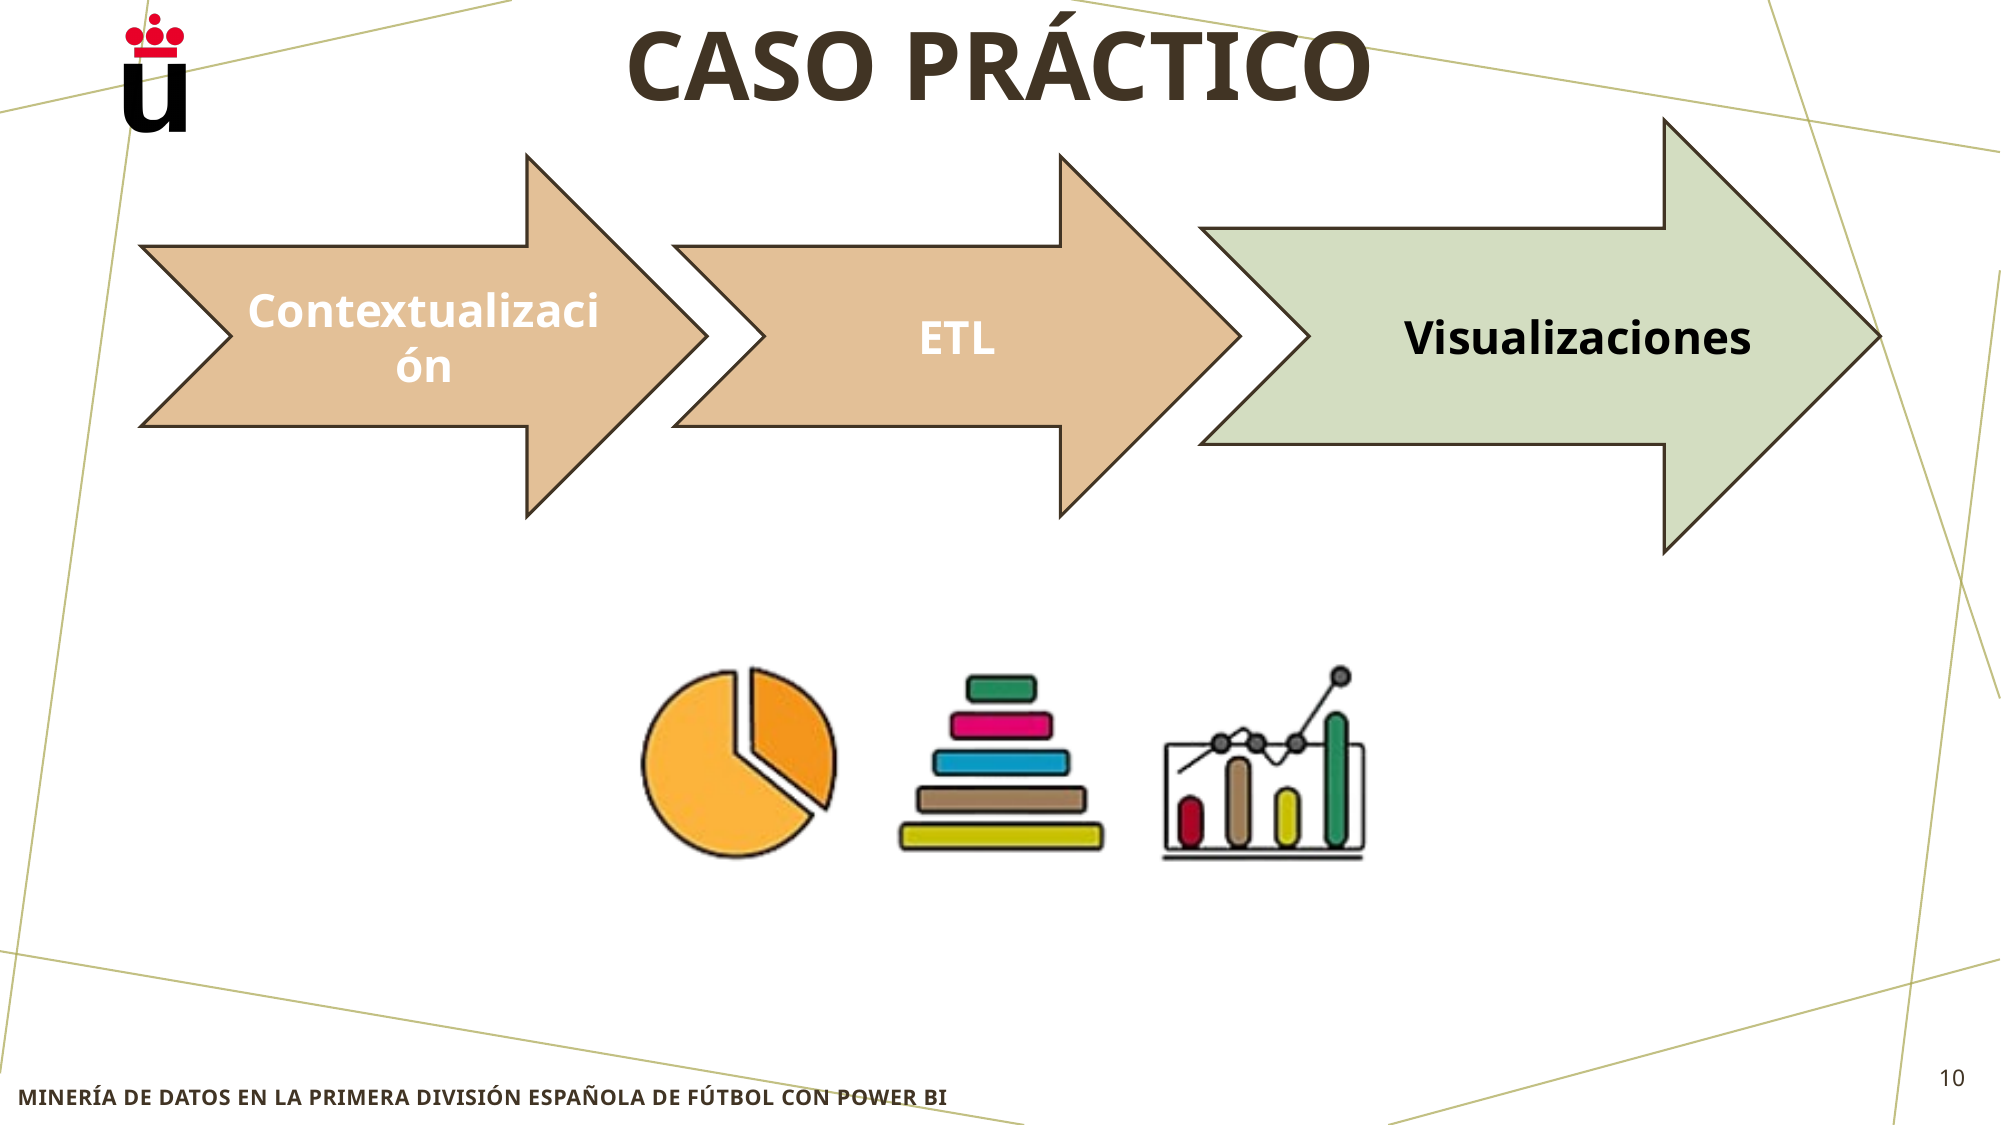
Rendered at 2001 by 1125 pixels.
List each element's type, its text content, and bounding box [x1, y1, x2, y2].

text_box Visualizaciones [1198, 117, 1882, 555]
picture [552, 625, 1448, 891]
slide_number 10 [1903, 1049, 1981, 1110]
picture [86, 4, 228, 146]
text_box Contextualización [138, 153, 709, 519]
title CASO PRÁCTICO [599, 11, 1401, 153]
footer MINERÍA DE DATOS EN LA PRIMERA DIVISIÓN ESPAÑOLA DE FÚTBOL CON POWER BI [2, 1066, 1034, 1125]
text_box ETL [671, 153, 1242, 519]
